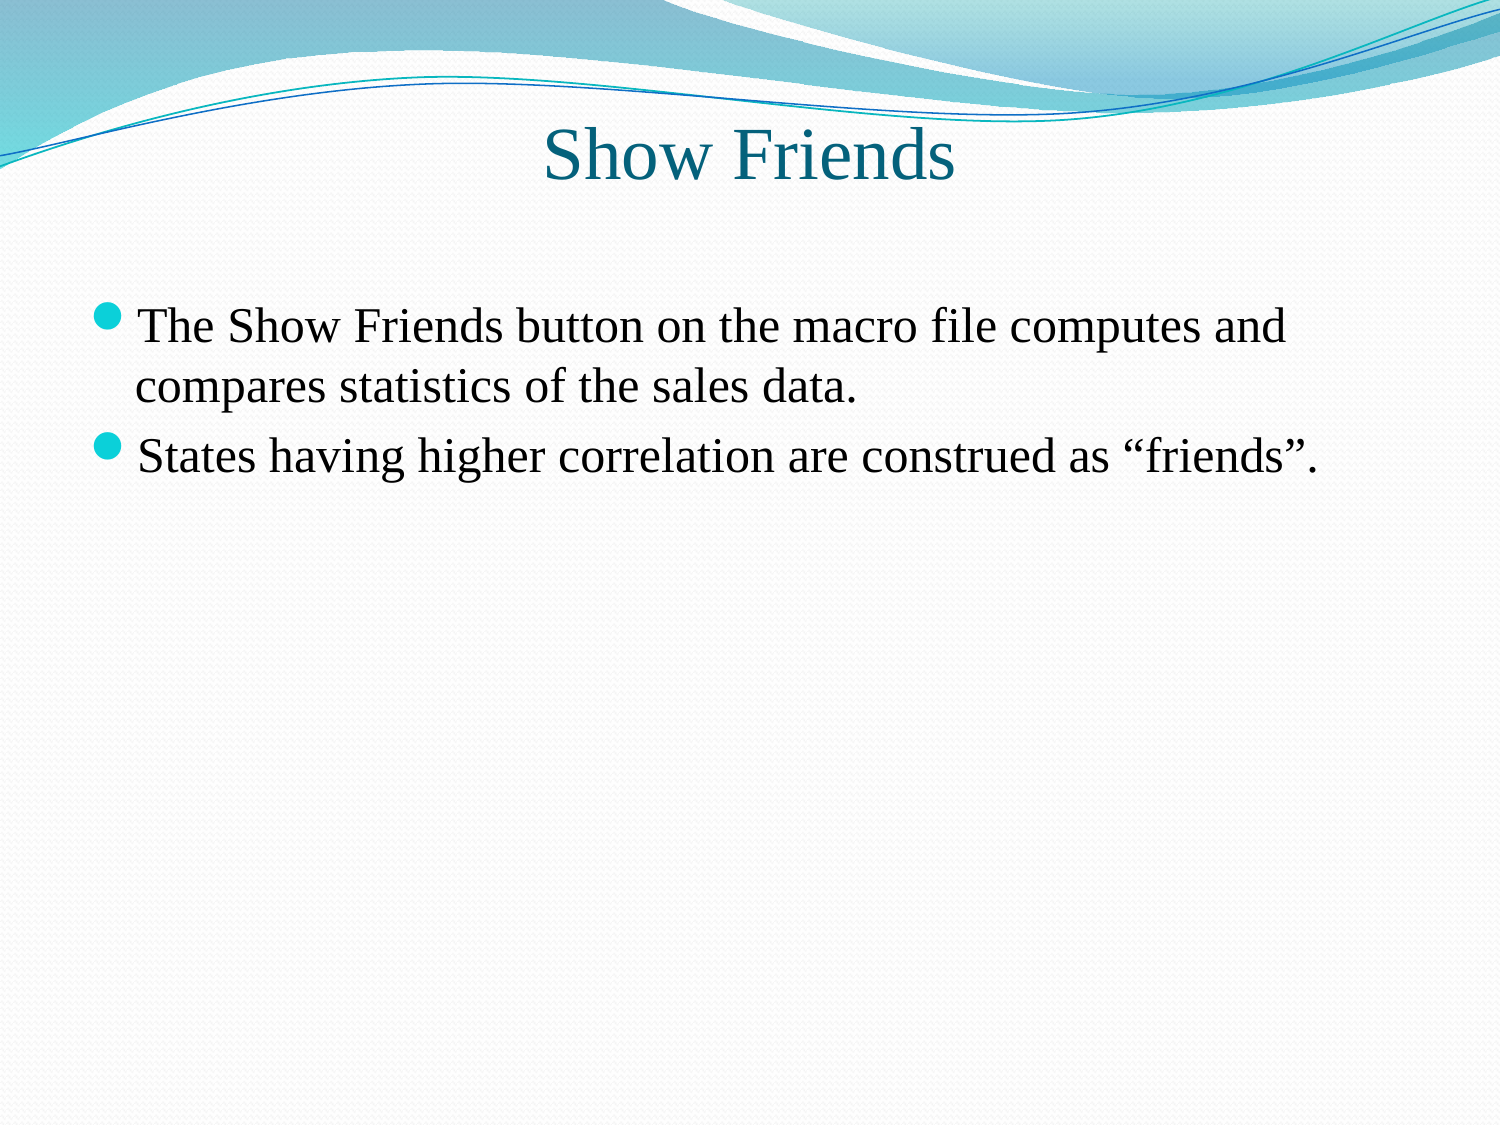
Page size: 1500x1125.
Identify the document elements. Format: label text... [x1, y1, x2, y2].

title Show Friends [75, 120, 1425, 195]
list The Show Friends button on the macro file computes and compares statistics of the sales data. States having higher correlation are construed as “friends”. [75, 285, 1425, 1035]
